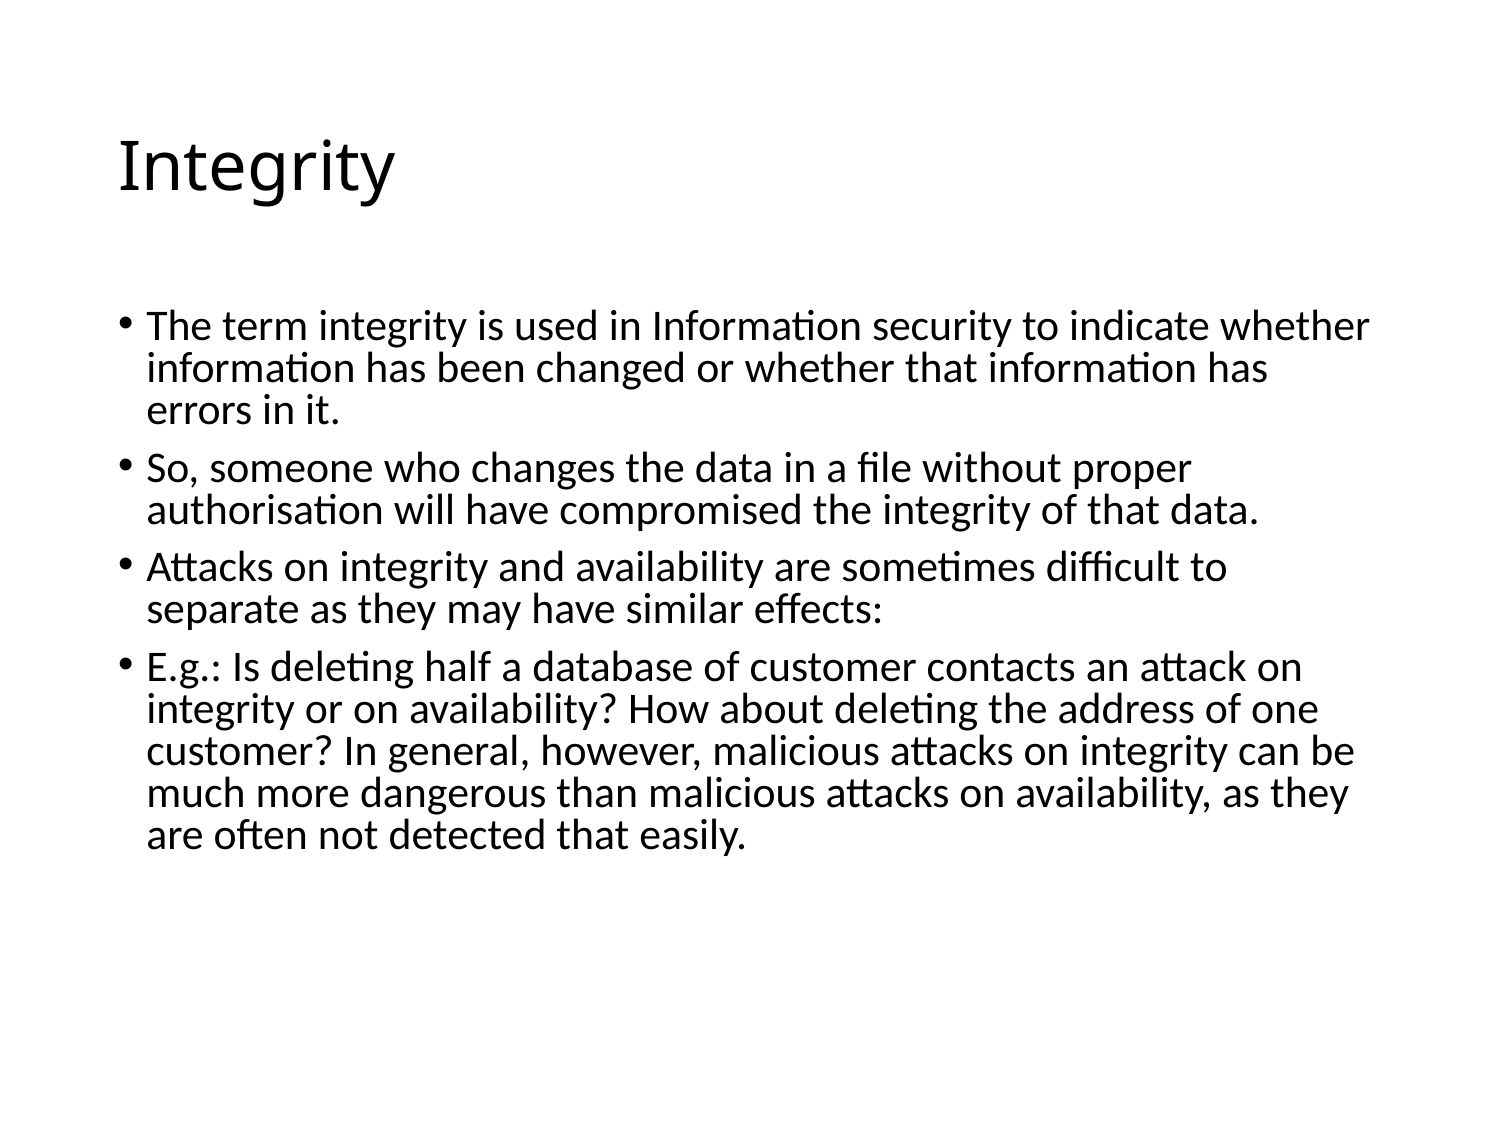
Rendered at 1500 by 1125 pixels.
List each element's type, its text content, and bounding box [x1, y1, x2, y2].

list The term integrity is used in Information security to indicate whether information has been changed or whether that information has errors in it. So, someone who changes the data in a file without proper authorisation will have compromised the integrity of that data. Attacks on integrity and availability are sometimes difficult to separate as they may have similar effects: E.g.: Is deleting half a database of customer contacts an attack on integrity or on availability? How about deleting the address of one customer? In general, however, malicious attacks on integrity can be much more dangerous than malicious attacks on availability, as they are often not detected that easily. [103, 299, 1397, 1014]
title Integrity [103, 59, 1397, 278]
